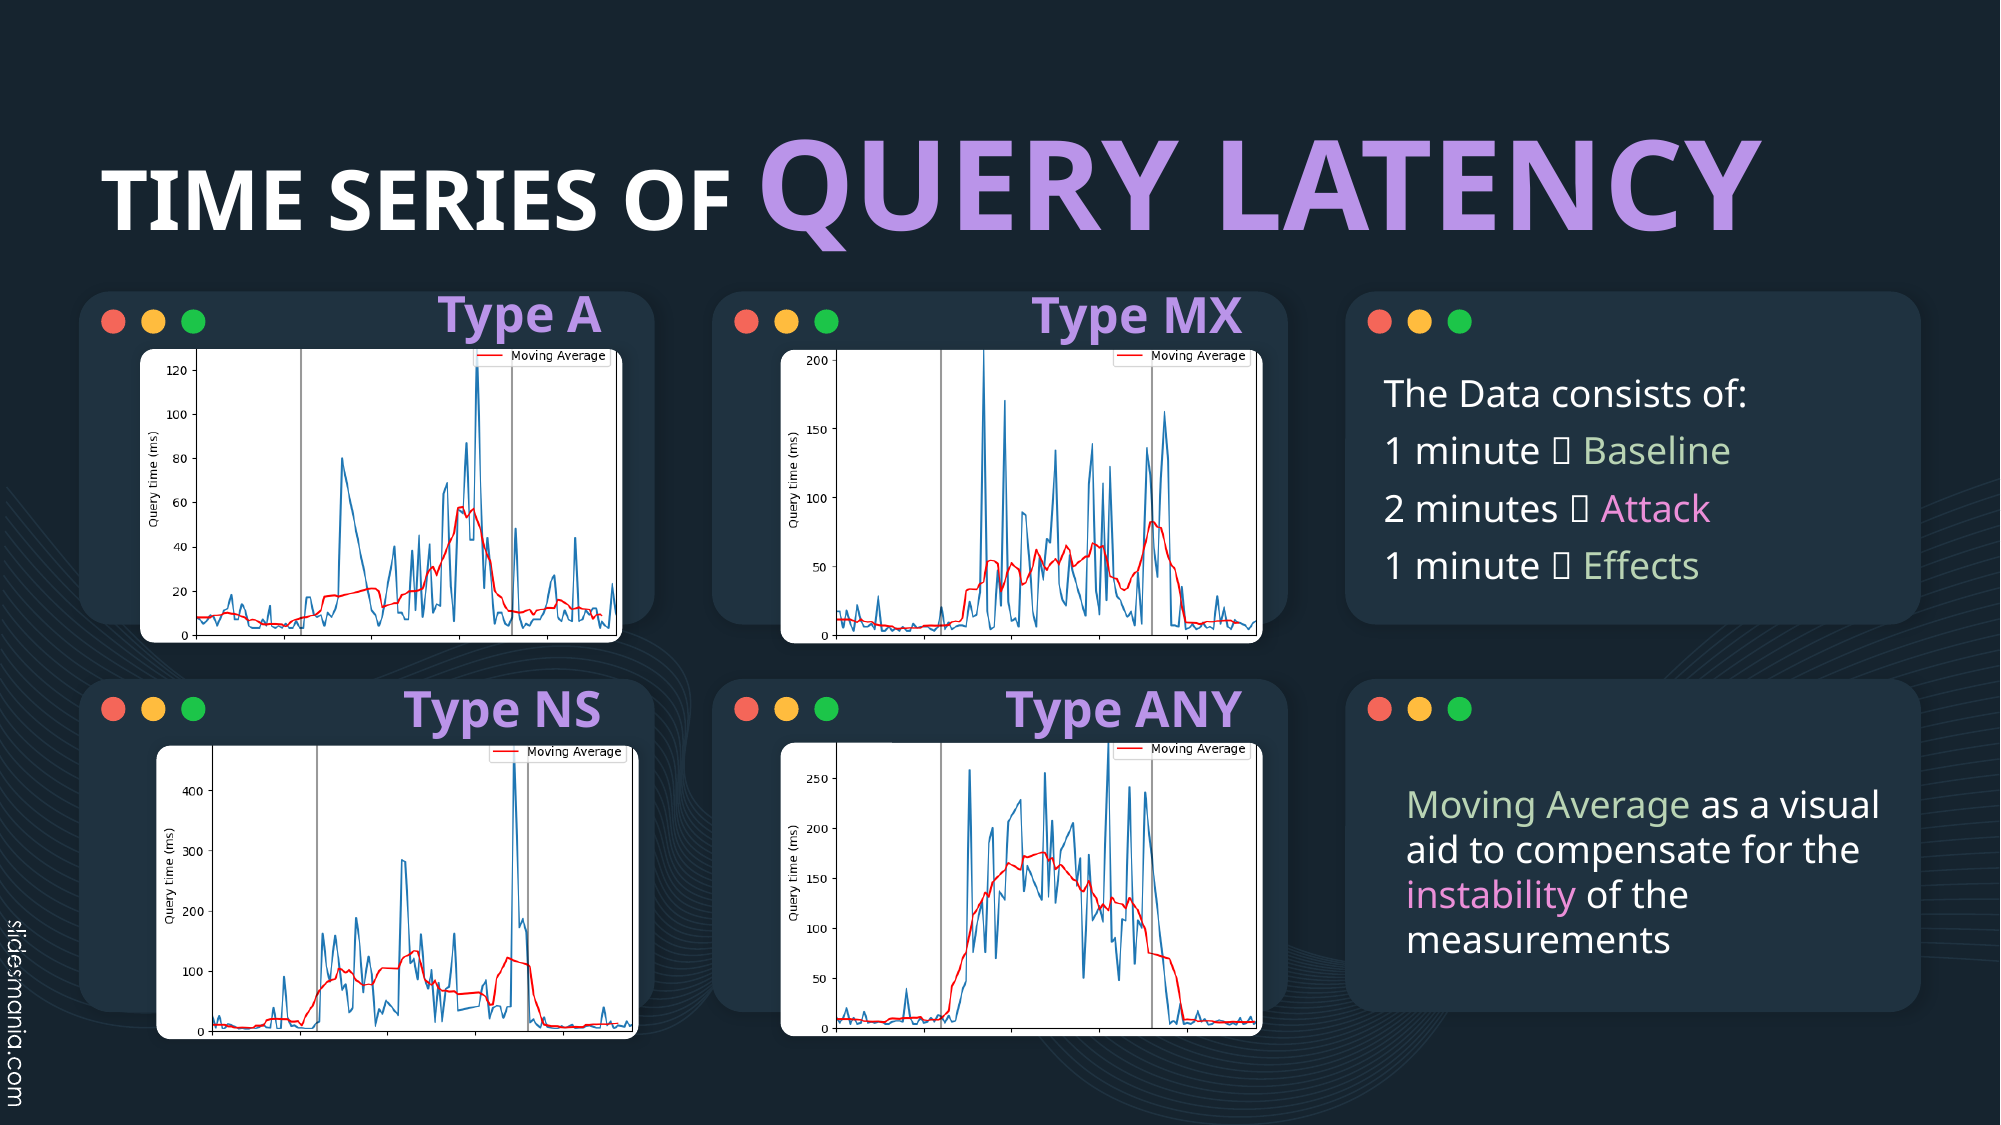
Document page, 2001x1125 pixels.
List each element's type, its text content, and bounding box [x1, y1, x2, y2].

text_box Type A [266, 262, 623, 348]
picture [156, 745, 639, 1040]
title Type NS [266, 657, 623, 741]
list The Data consists of: 1 minute  Baseline 2 minutes  Attack 1 minute  Effects [1363, 386, 1904, 570]
picture [780, 349, 1263, 644]
text_box Type ANY [907, 657, 1263, 742]
picture [139, 348, 623, 643]
picture [780, 742, 1263, 1037]
text_box Moving Average as a visual aid to compensate for the instability of the measurements [1385, 779, 1927, 963]
title TIME SERIES OF QUERY LATENCY [80, 85, 1920, 212]
text_box Type MX [907, 263, 1263, 349]
